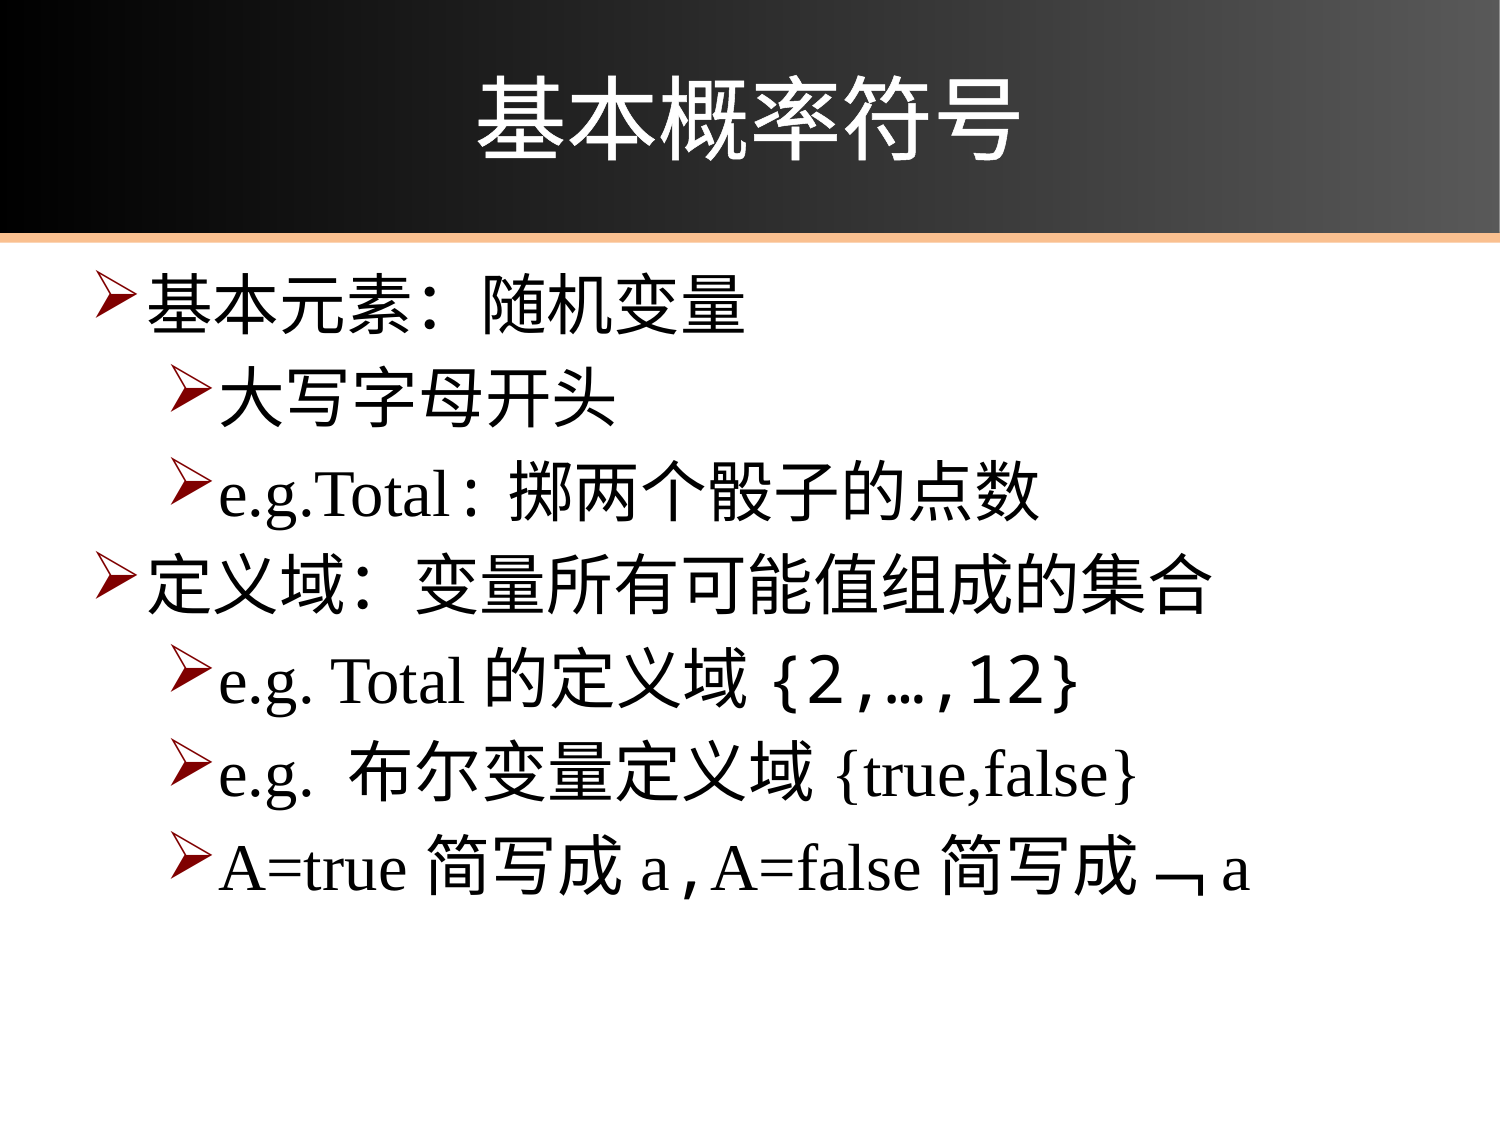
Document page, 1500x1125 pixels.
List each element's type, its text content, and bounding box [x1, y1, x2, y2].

title 基本概率符号 [0, 0, 1500, 233]
list 基本元素：随机变量 大写字母开头 e.g.Total:掷两个骰子的点数 定义域：变量所有可能值组成的集合 e.g. Total的定义域{2,…,12} e.g. 布尔变量定义域{true,false} A=true简写成a,A=false简写成﹁a [75, 255, 1425, 1106]
